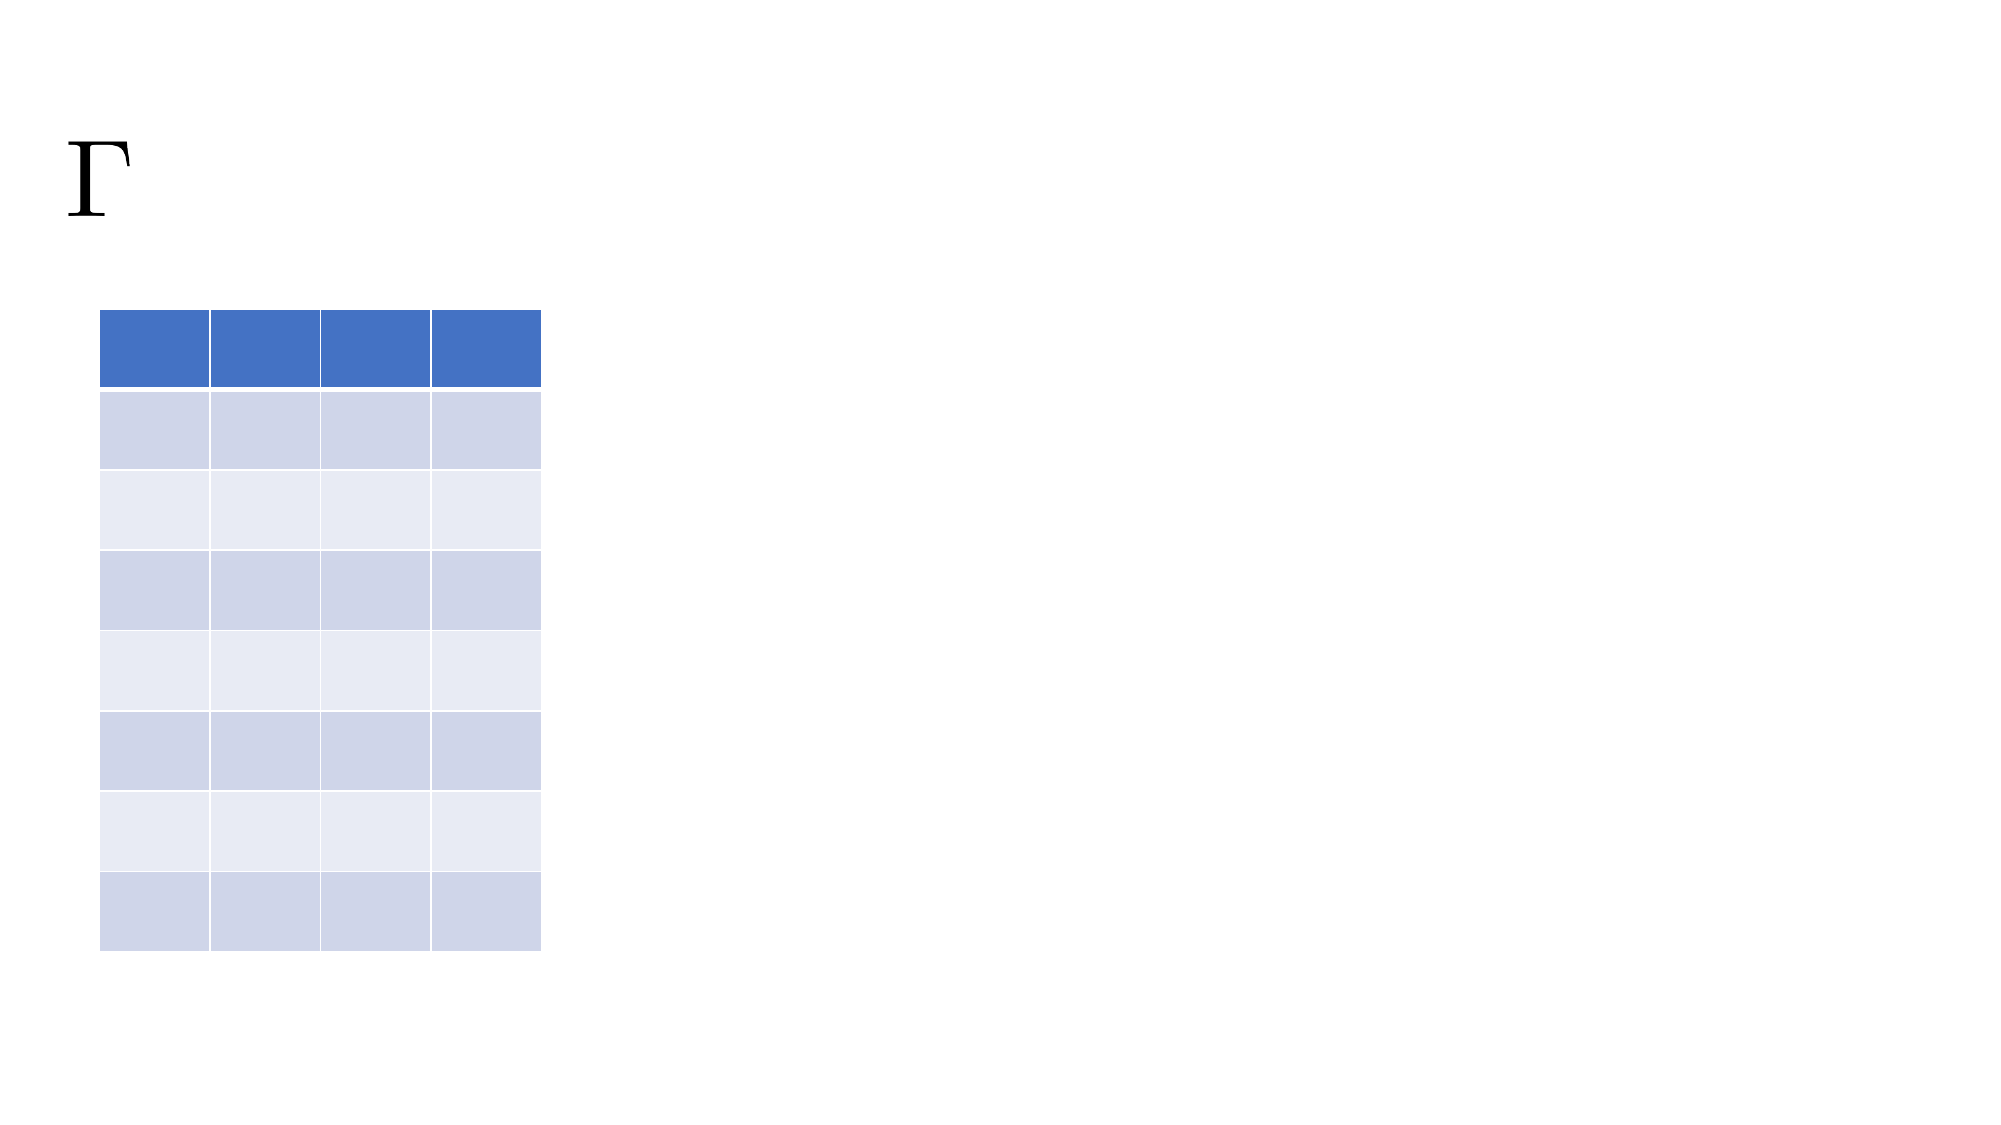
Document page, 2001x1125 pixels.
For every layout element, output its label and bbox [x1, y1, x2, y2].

table_cell [100, 712, 209, 790]
table_cell [432, 631, 541, 710]
table_cell [321, 712, 430, 790]
table_cell [100, 551, 209, 630]
table_cell [211, 792, 320, 871]
table_cell [321, 872, 430, 951]
table_header [100, 310, 209, 387]
table_cell [100, 471, 209, 549]
picture [68, 140, 130, 216]
table_cell [321, 392, 430, 469]
table_cell [432, 872, 541, 951]
table_cell [432, 792, 541, 871]
table_cell [432, 471, 541, 549]
table_cell [432, 712, 541, 790]
table_cell [432, 392, 541, 469]
table_header [321, 310, 430, 387]
table_cell [100, 392, 209, 469]
table_cell [100, 792, 209, 871]
table_cell [432, 551, 541, 630]
table_header [432, 310, 541, 387]
table_cell [321, 792, 430, 871]
table_cell [321, 551, 430, 630]
table_cell [211, 471, 320, 549]
table_cell [211, 631, 320, 710]
table_cell [100, 631, 209, 710]
table_cell [100, 872, 209, 951]
table_cell [321, 631, 430, 710]
table_cell [211, 872, 320, 951]
table_cell [211, 392, 320, 469]
table_cell [211, 712, 320, 790]
table_cell [211, 551, 320, 630]
table_cell [321, 471, 430, 549]
table_header [211, 310, 320, 387]
